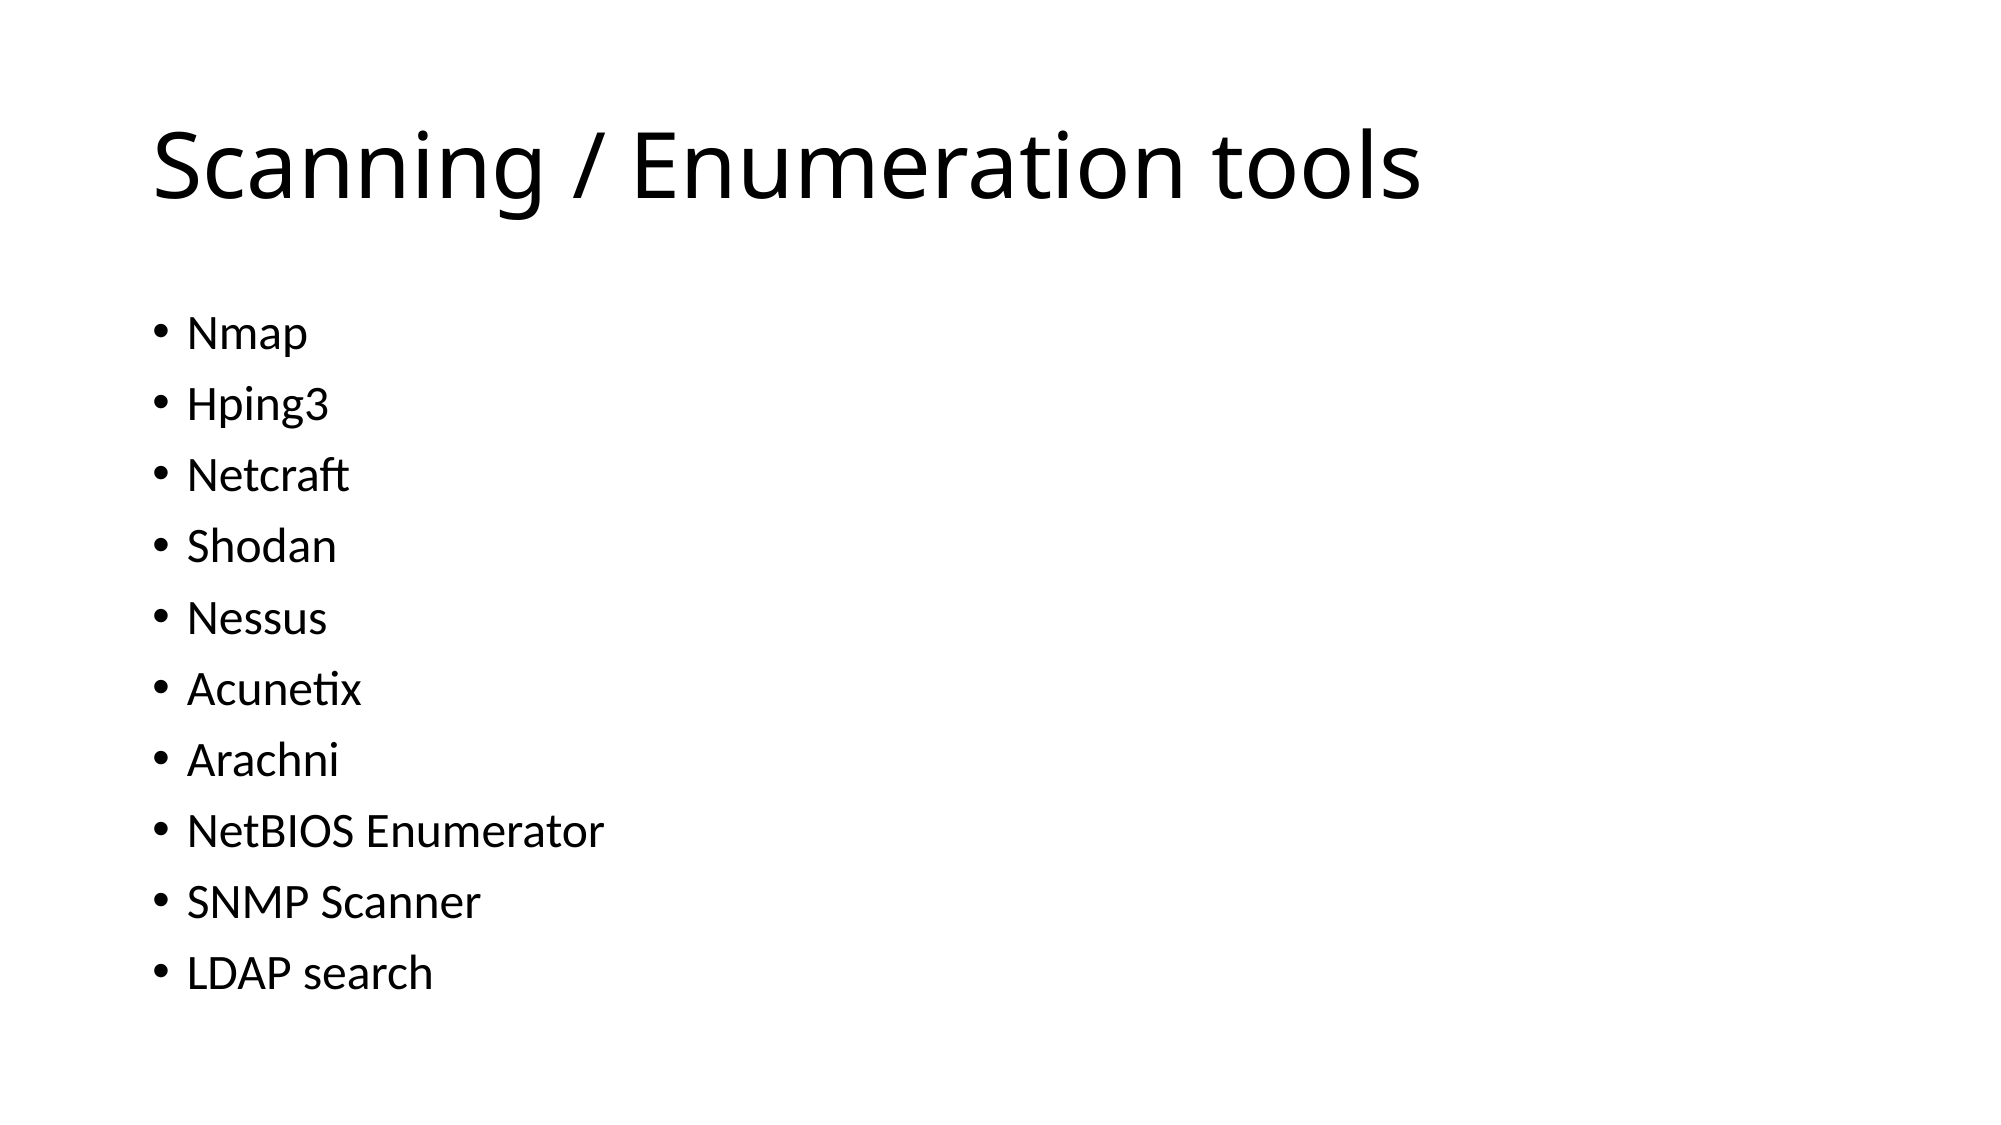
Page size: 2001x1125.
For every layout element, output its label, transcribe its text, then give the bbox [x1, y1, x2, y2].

title Scanning / Enumeration tools [137, 59, 1863, 278]
list Nmap Hping3 Netcraft Shodan Nessus Acunetix Arachni NetBIOS Enumerator SNMP Scanner LDAP search [137, 299, 1863, 1014]
